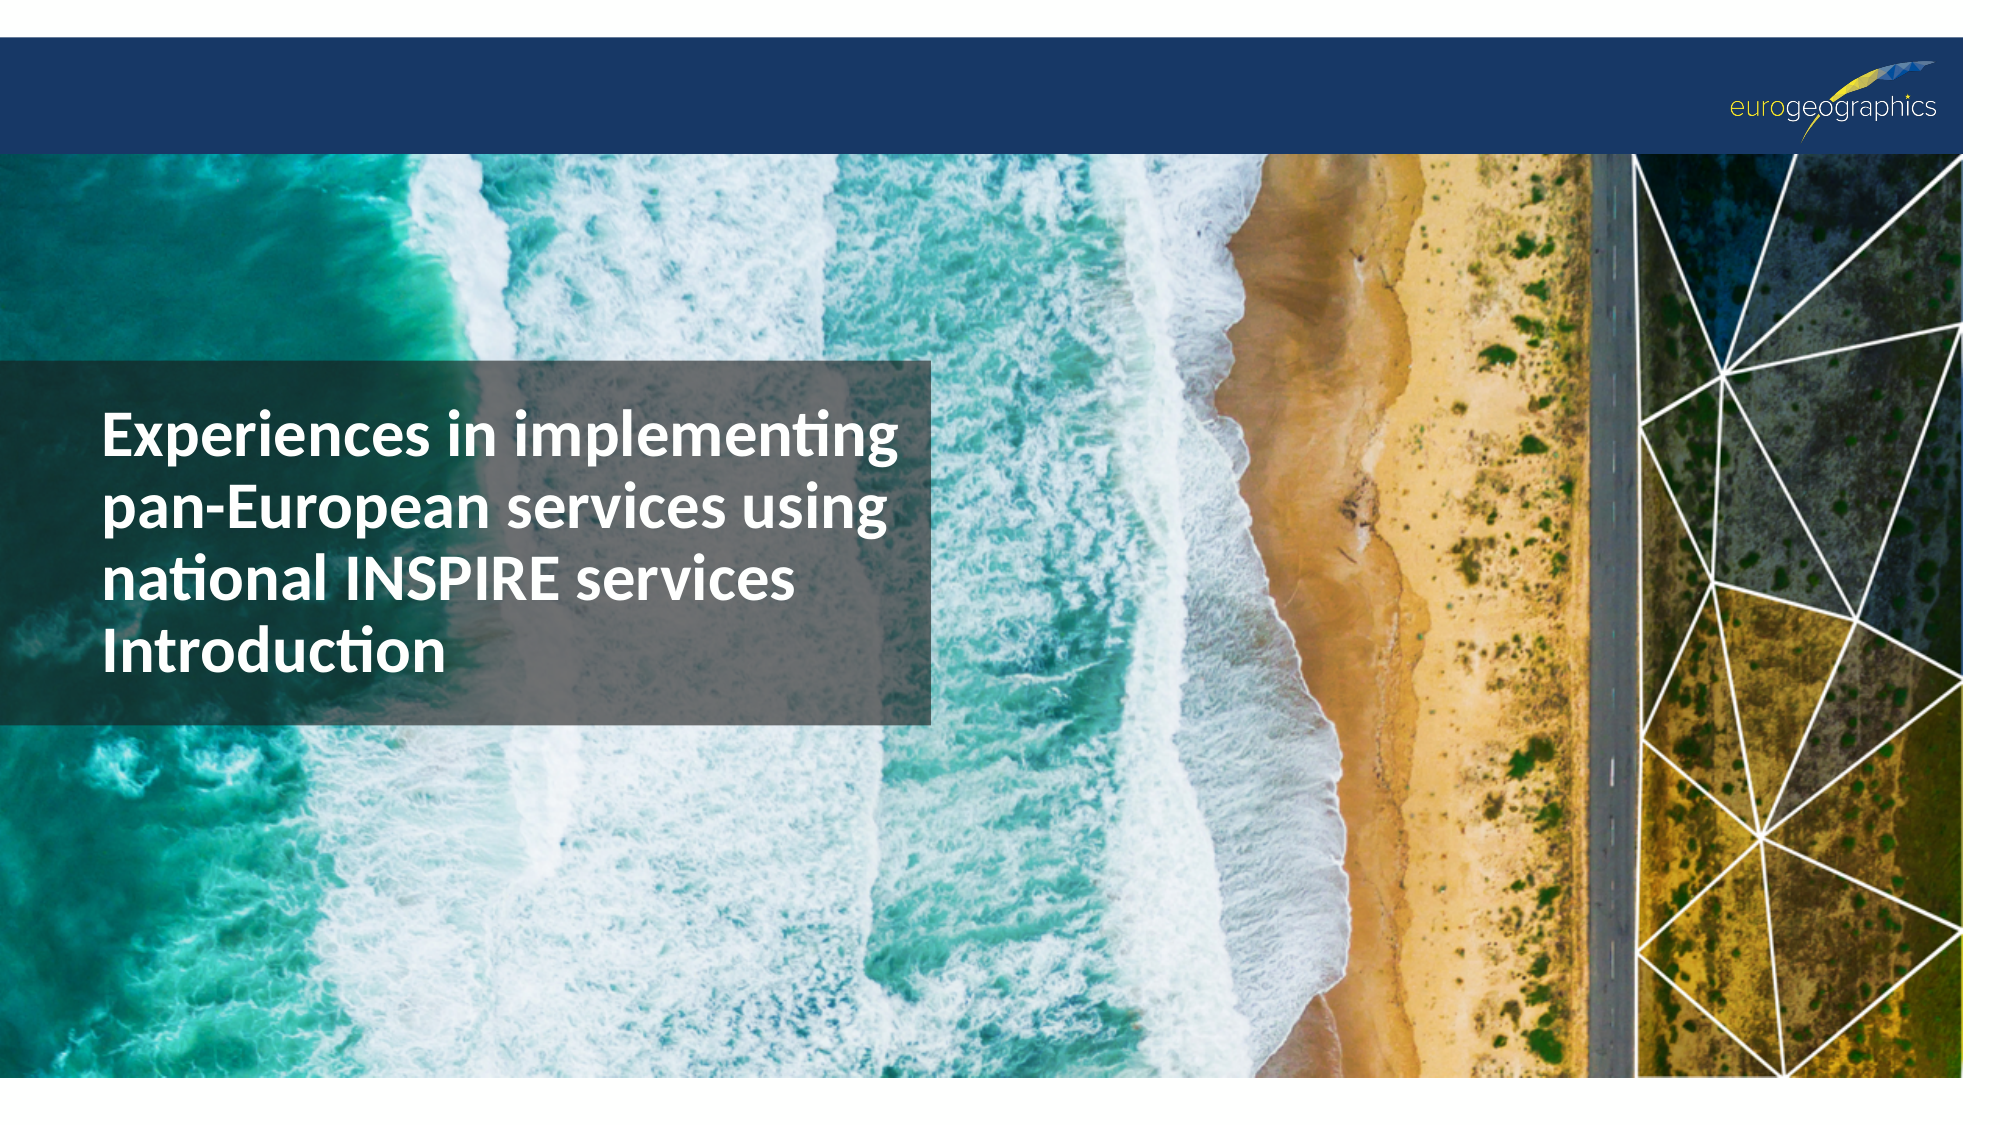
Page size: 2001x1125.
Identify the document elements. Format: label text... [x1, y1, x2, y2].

picture [0, 154, 1963, 1078]
title Experiences in implementing pan-European services using national INSPIRE services Introduction [86, 489, 928, 596]
picture [1773, 154, 1781, 163]
